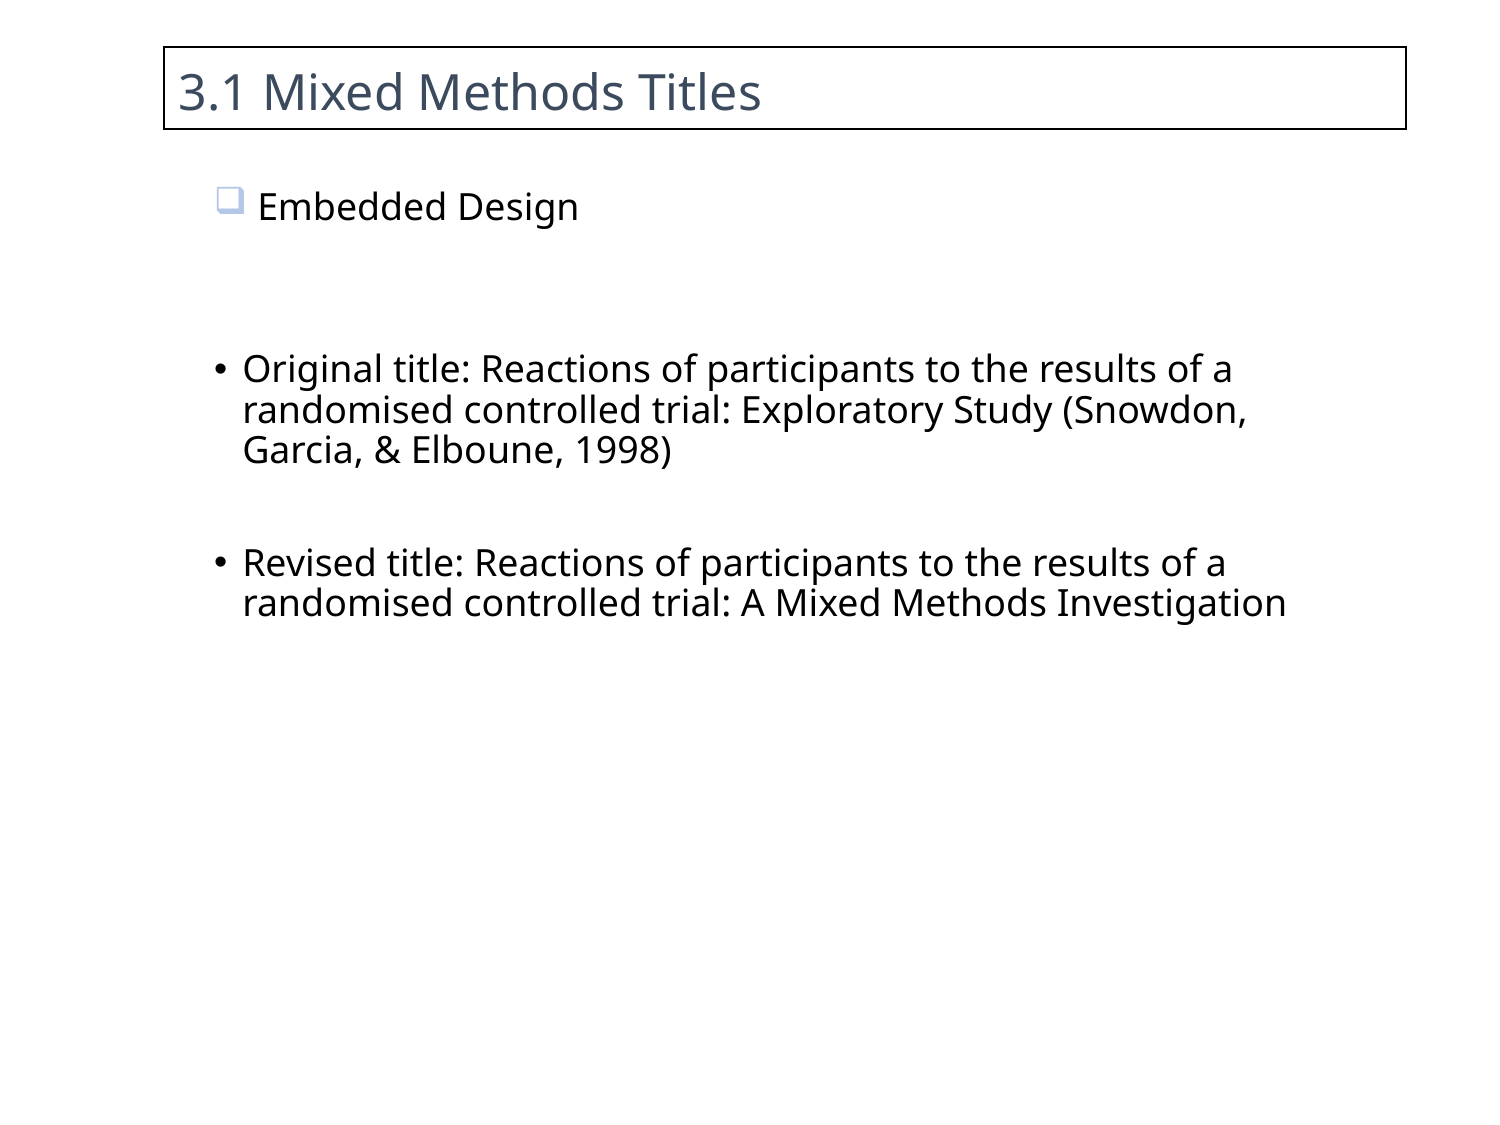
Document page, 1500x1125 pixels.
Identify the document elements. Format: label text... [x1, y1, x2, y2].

text_box Embedded Design [199, 175, 1430, 236]
list Original title: Reactions of participants to the results of a randomised controlled trial: Exploratory Study (Snowdon, Garcia, & Elboune, 1998) Revised title: Reactions of participants to the results of a randomised controlled trial: A Mixed Methods Investigation [199, 342, 1312, 832]
text_box 3.1 Mixed Methods Titles [163, 46, 1407, 130]
